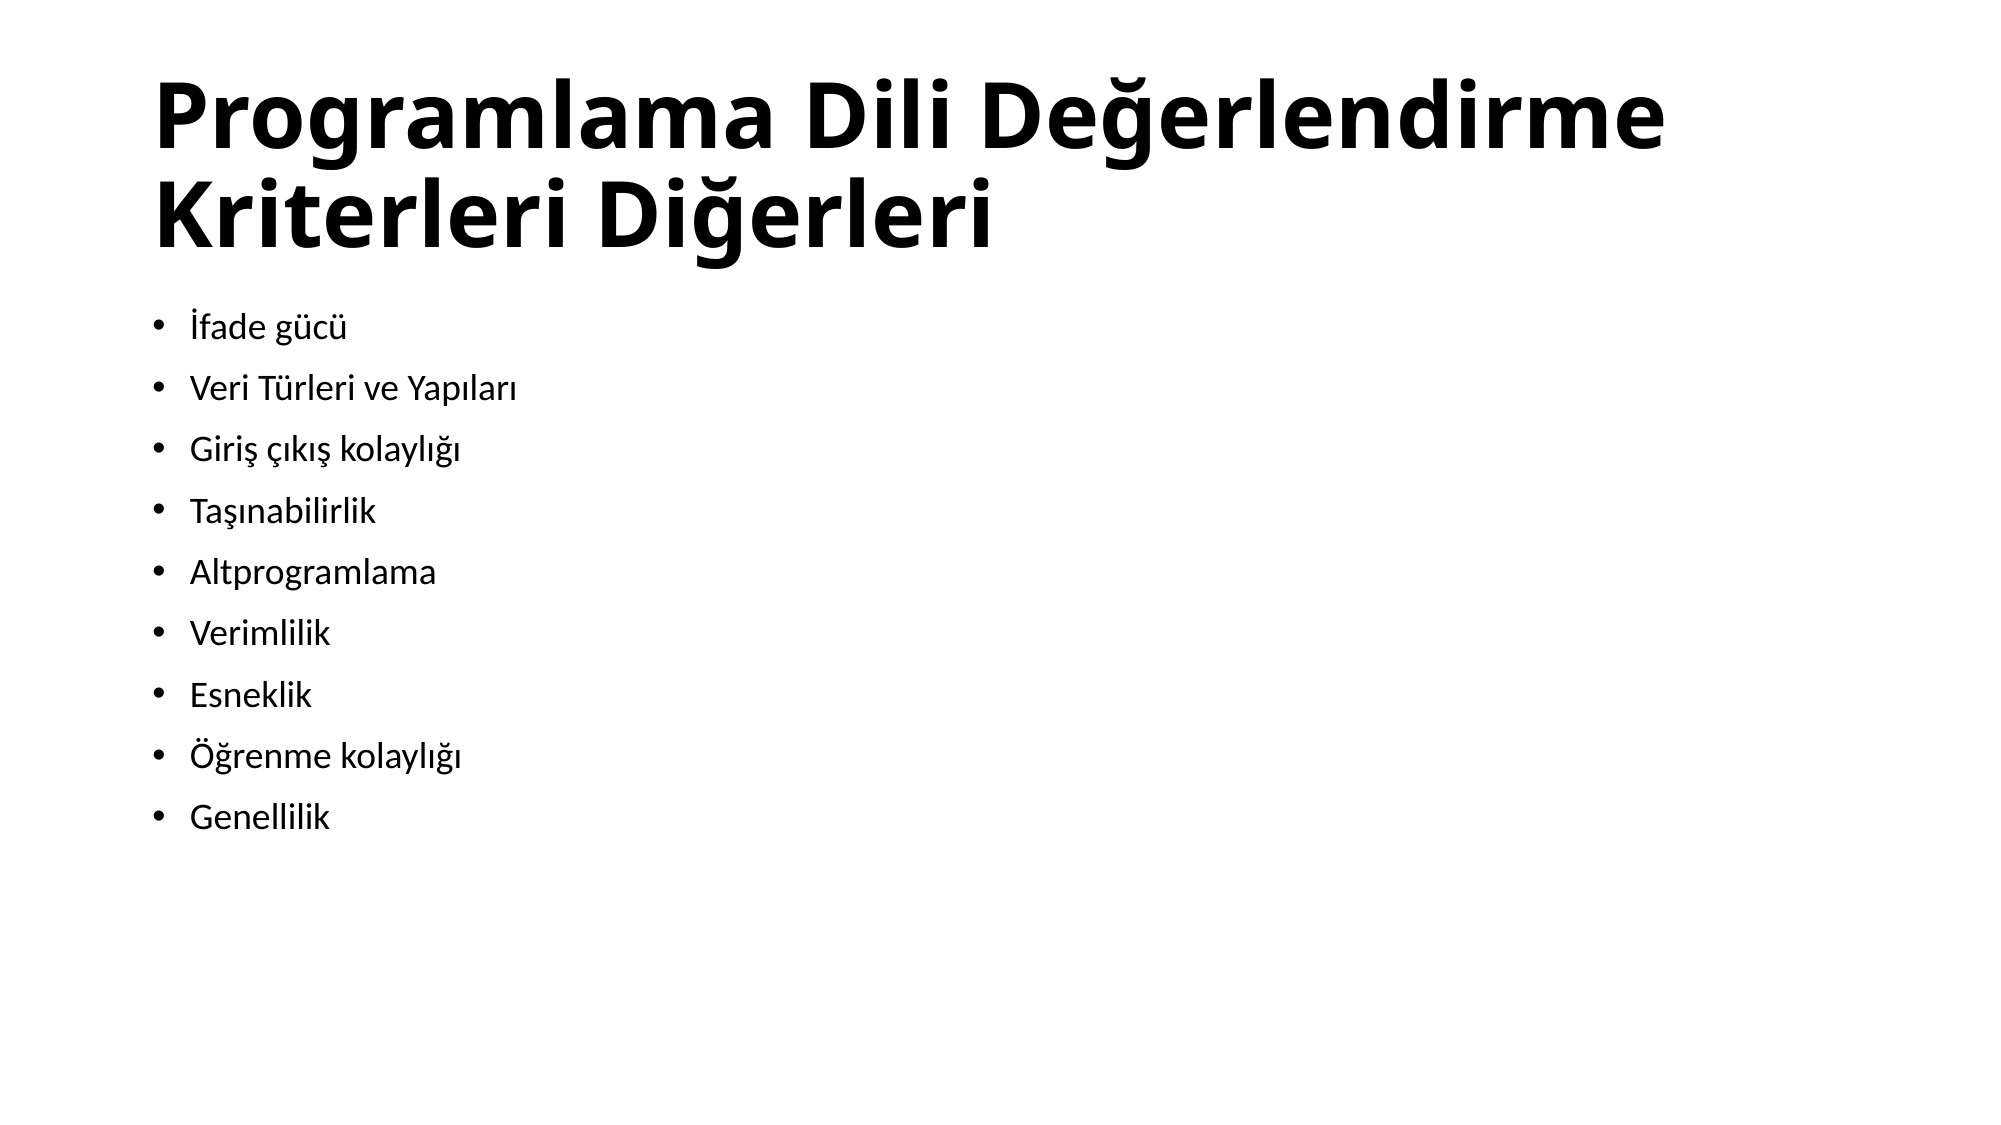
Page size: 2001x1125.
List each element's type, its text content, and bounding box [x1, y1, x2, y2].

title Programlama Dili Değerlendirme Kriterleri Diğerleri [137, 59, 1863, 278]
list İfade gücü Veri Türleri ve Yapıları Giriş çıkış kolaylığı Taşınabilirlik Altprogramlama Verimlilik Esneklik Öğrenme kolaylığı Genellilik [137, 299, 1863, 1014]
